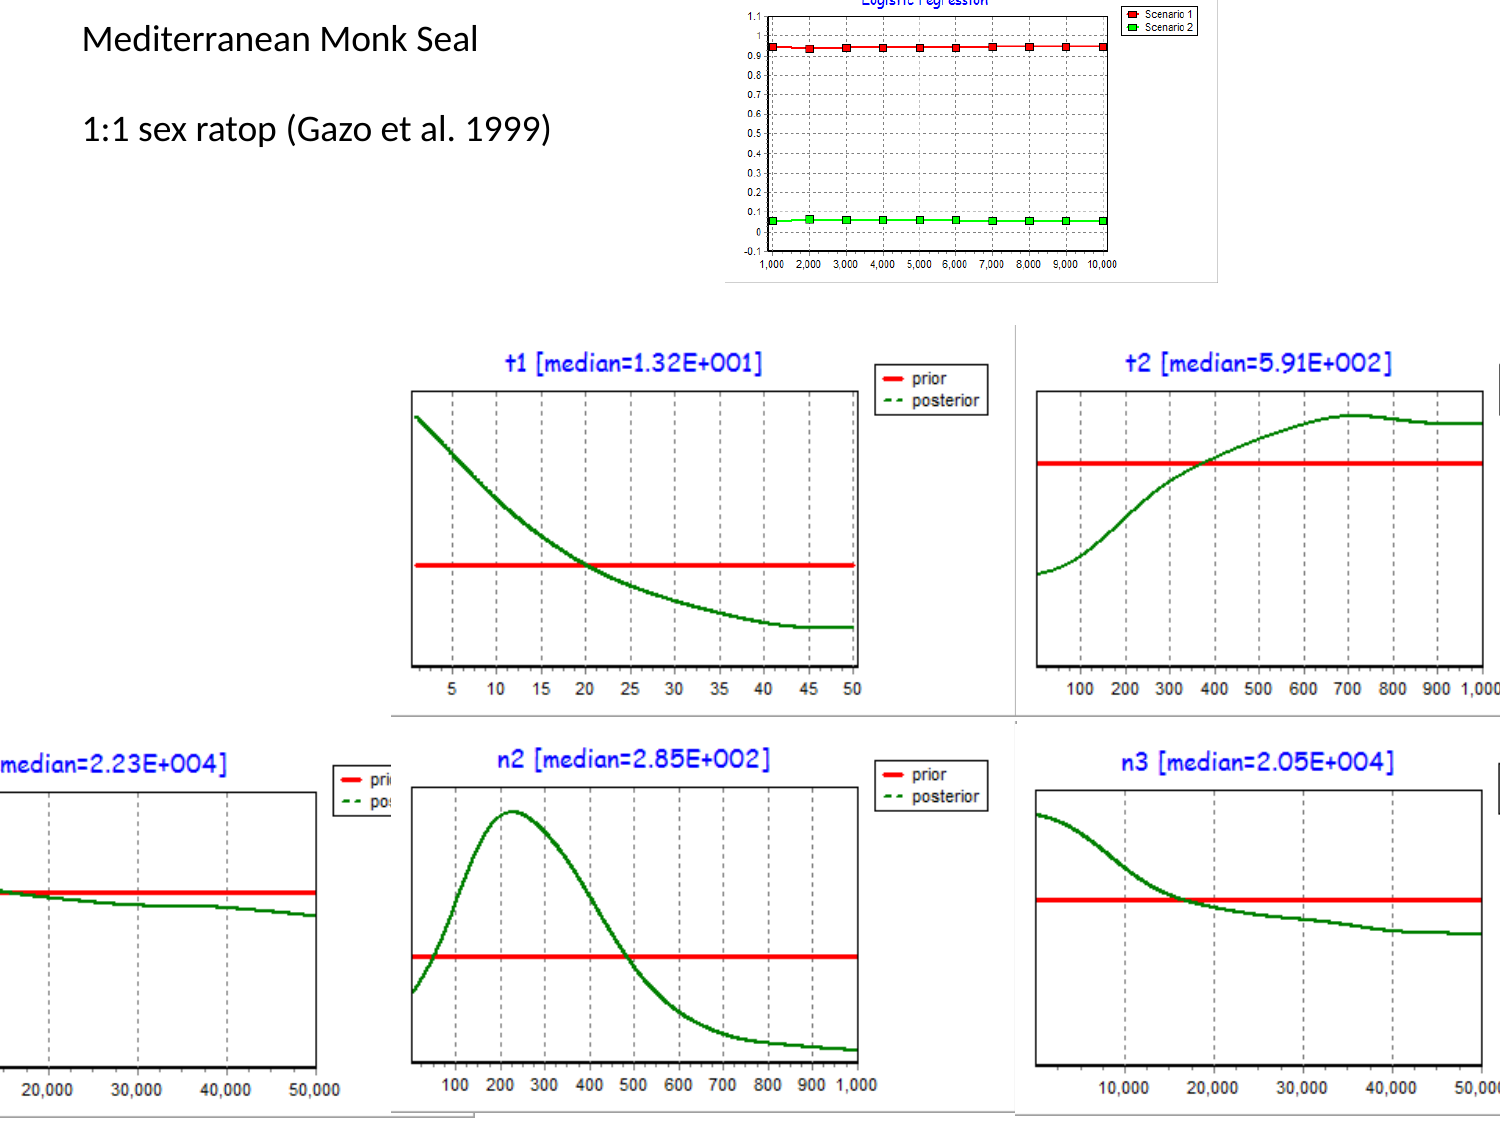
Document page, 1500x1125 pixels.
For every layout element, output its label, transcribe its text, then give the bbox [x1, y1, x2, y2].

picture [0, 721, 1500, 1118]
picture [724, 0, 1218, 284]
text_box Mediterranean Monk Seal 1:1 sex ratop (Gazo et al. 1999) [66, 6, 568, 157]
picture [390, 325, 1500, 717]
